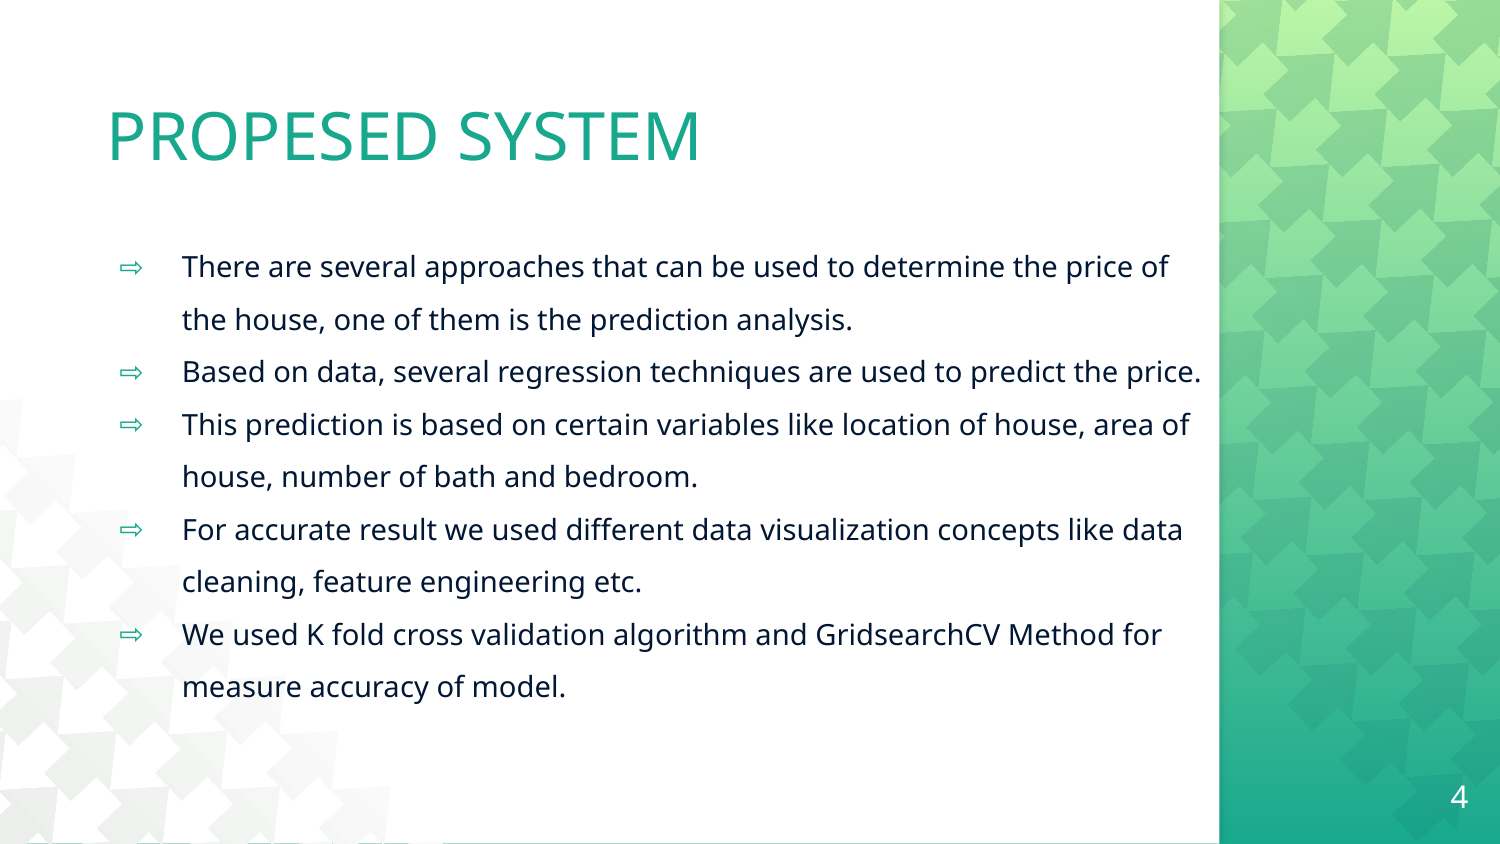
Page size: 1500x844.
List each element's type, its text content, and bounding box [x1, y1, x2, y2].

title PROPESED SYSTEM [106, 103, 1113, 175]
slide_number 4 [1378, 766, 1469, 832]
list There are several approaches that can be used to determine the price of the house, one of them is the prediction analysis. Based on data, several regression techniques are used to predict the price. This prediction is based on certain variables like location of house, area of house, number of bath and bedroom. For accurate result we used different data visualization concepts like data cleaning, feature engineering etc. We used K fold cross validation algorithm and GridsearchCV Method for measure accuracy of model. [106, 231, 1219, 741]
